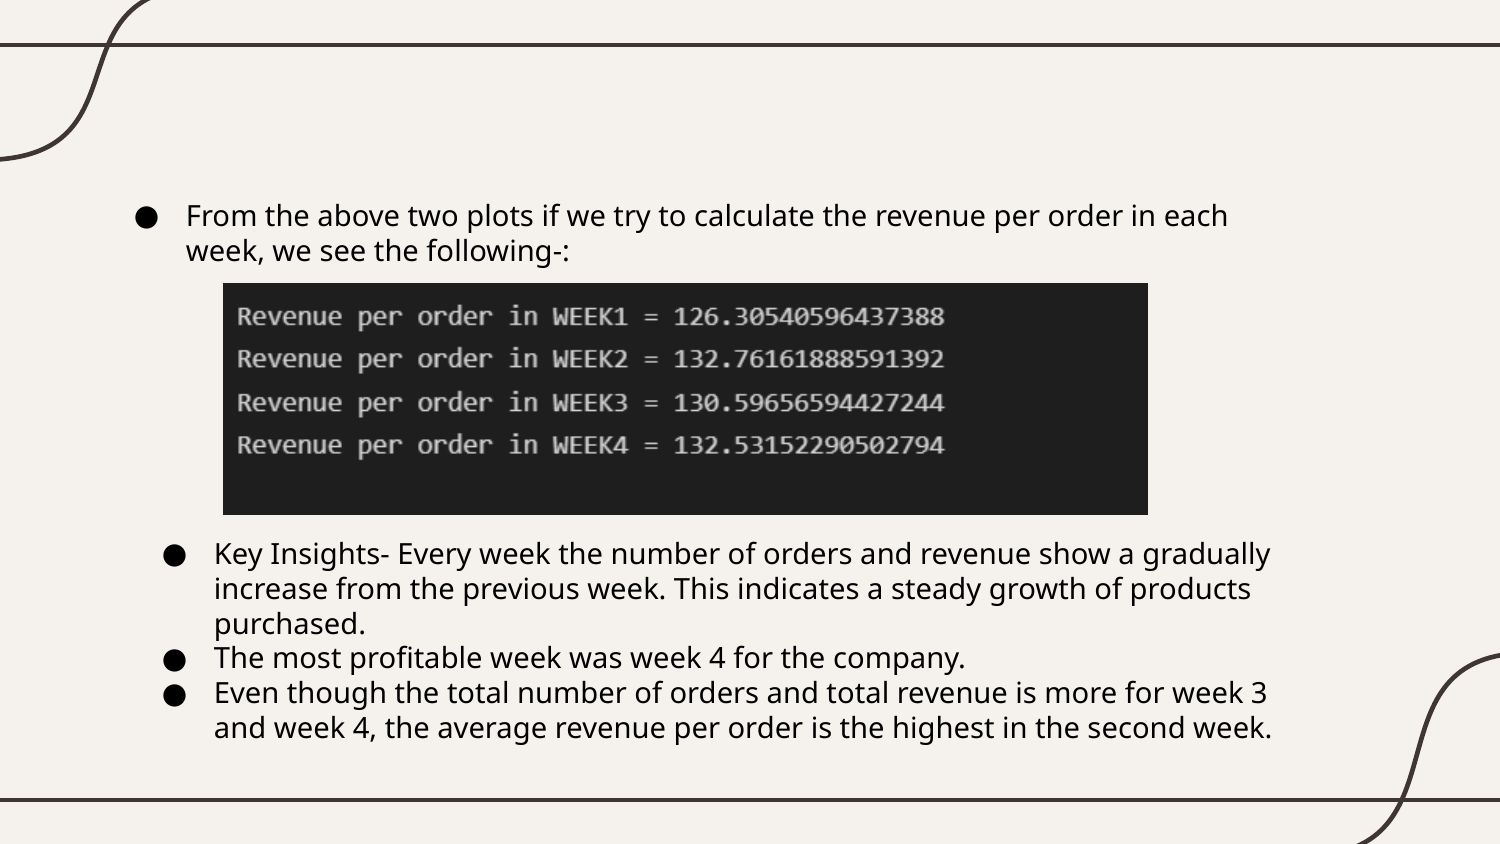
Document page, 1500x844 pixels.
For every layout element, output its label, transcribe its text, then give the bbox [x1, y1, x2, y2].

picture [223, 283, 1148, 516]
text_box Key Insights- Every week the number of orders and revenue show a gradually increase from the previous week. This indicates a steady growth of products purchased. The most profitable week was week 4 for the company. Even though the total number of orders and total revenue is more for week 3 and week 4, the average revenue per order is the highest in the second week. [123, 519, 1304, 760]
text_box From the above two plots if we try to calculate the revenue per order in each week, we see the following-: [95, 182, 1276, 282]
